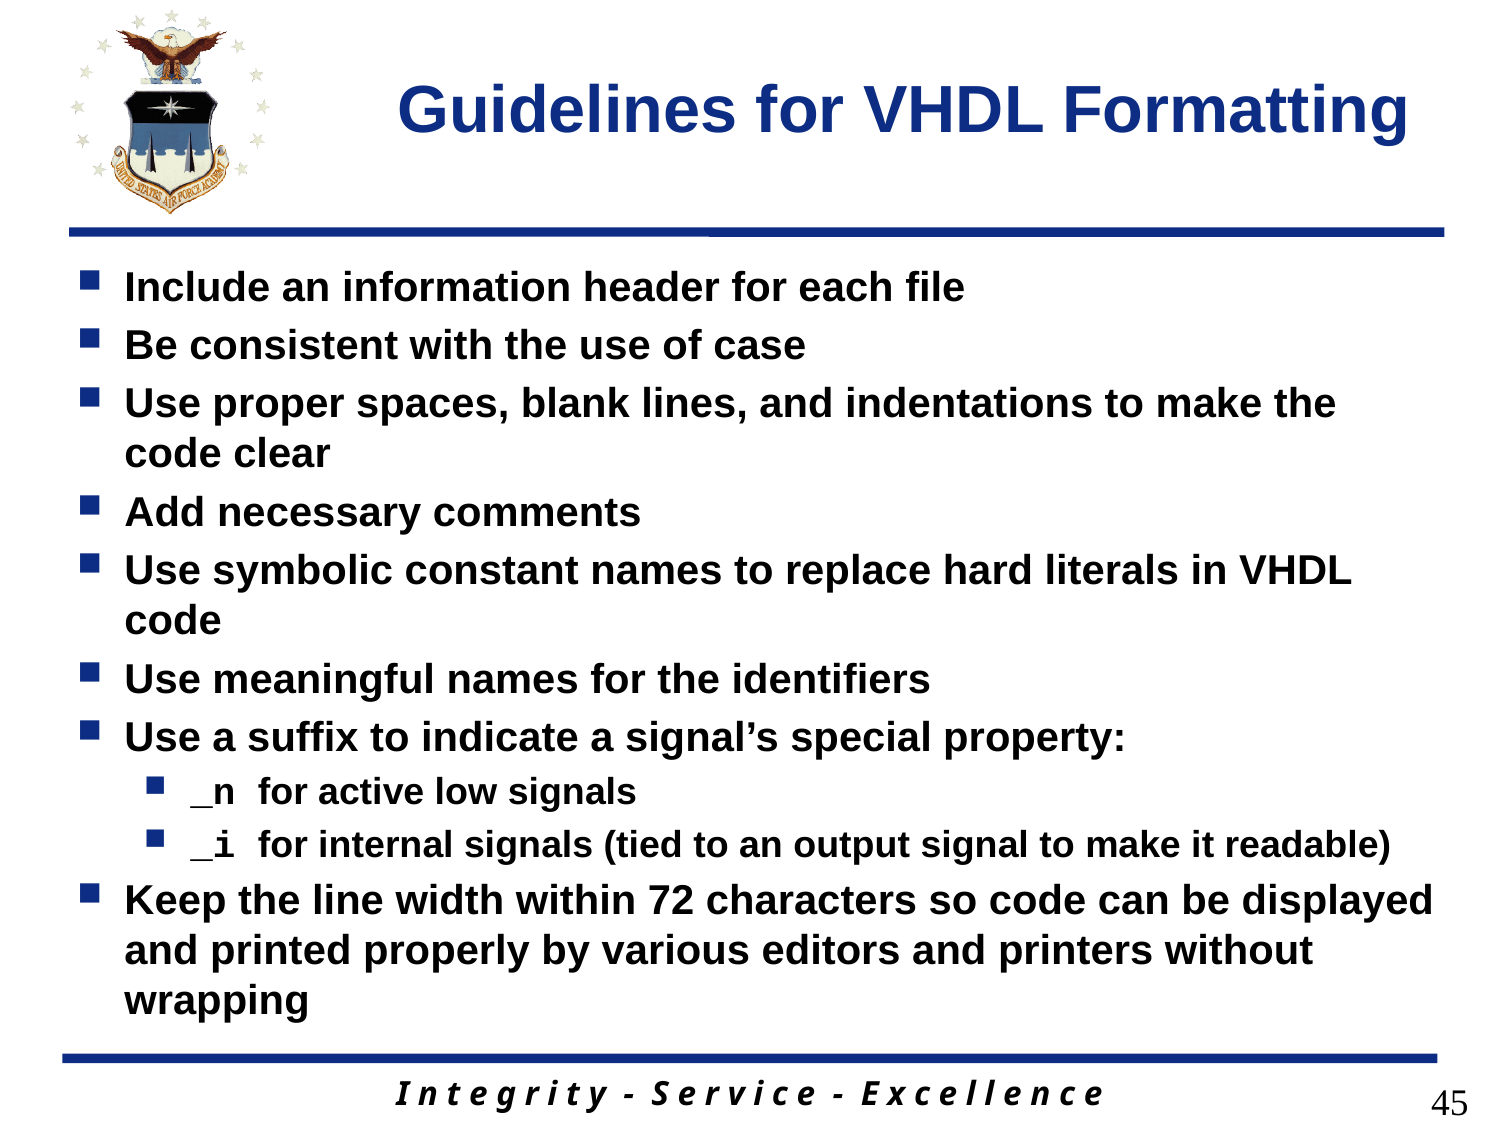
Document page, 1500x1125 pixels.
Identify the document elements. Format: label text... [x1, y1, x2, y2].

list Include an information header for each file Be consistent with the use of case Use proper spaces, blank lines, and indentations to make the code clear Add necessary comments Use symbolic constant names to replace hard literals in VHDL code Use meaningful names for the identifiers Use a suffix to indicate a signal’s special property: _n for active low signals _i for internal signals (tied to an output signal to make it readable) Keep the line width within 72 characters so code can be displayed and printed properly by various editors and printers without wrapping [62, 251, 1451, 1038]
title Guidelines for VHDL Formatting [313, 12, 1427, 201]
picture [63, 0, 275, 222]
slide_number 45 [1133, 1025, 1484, 1105]
